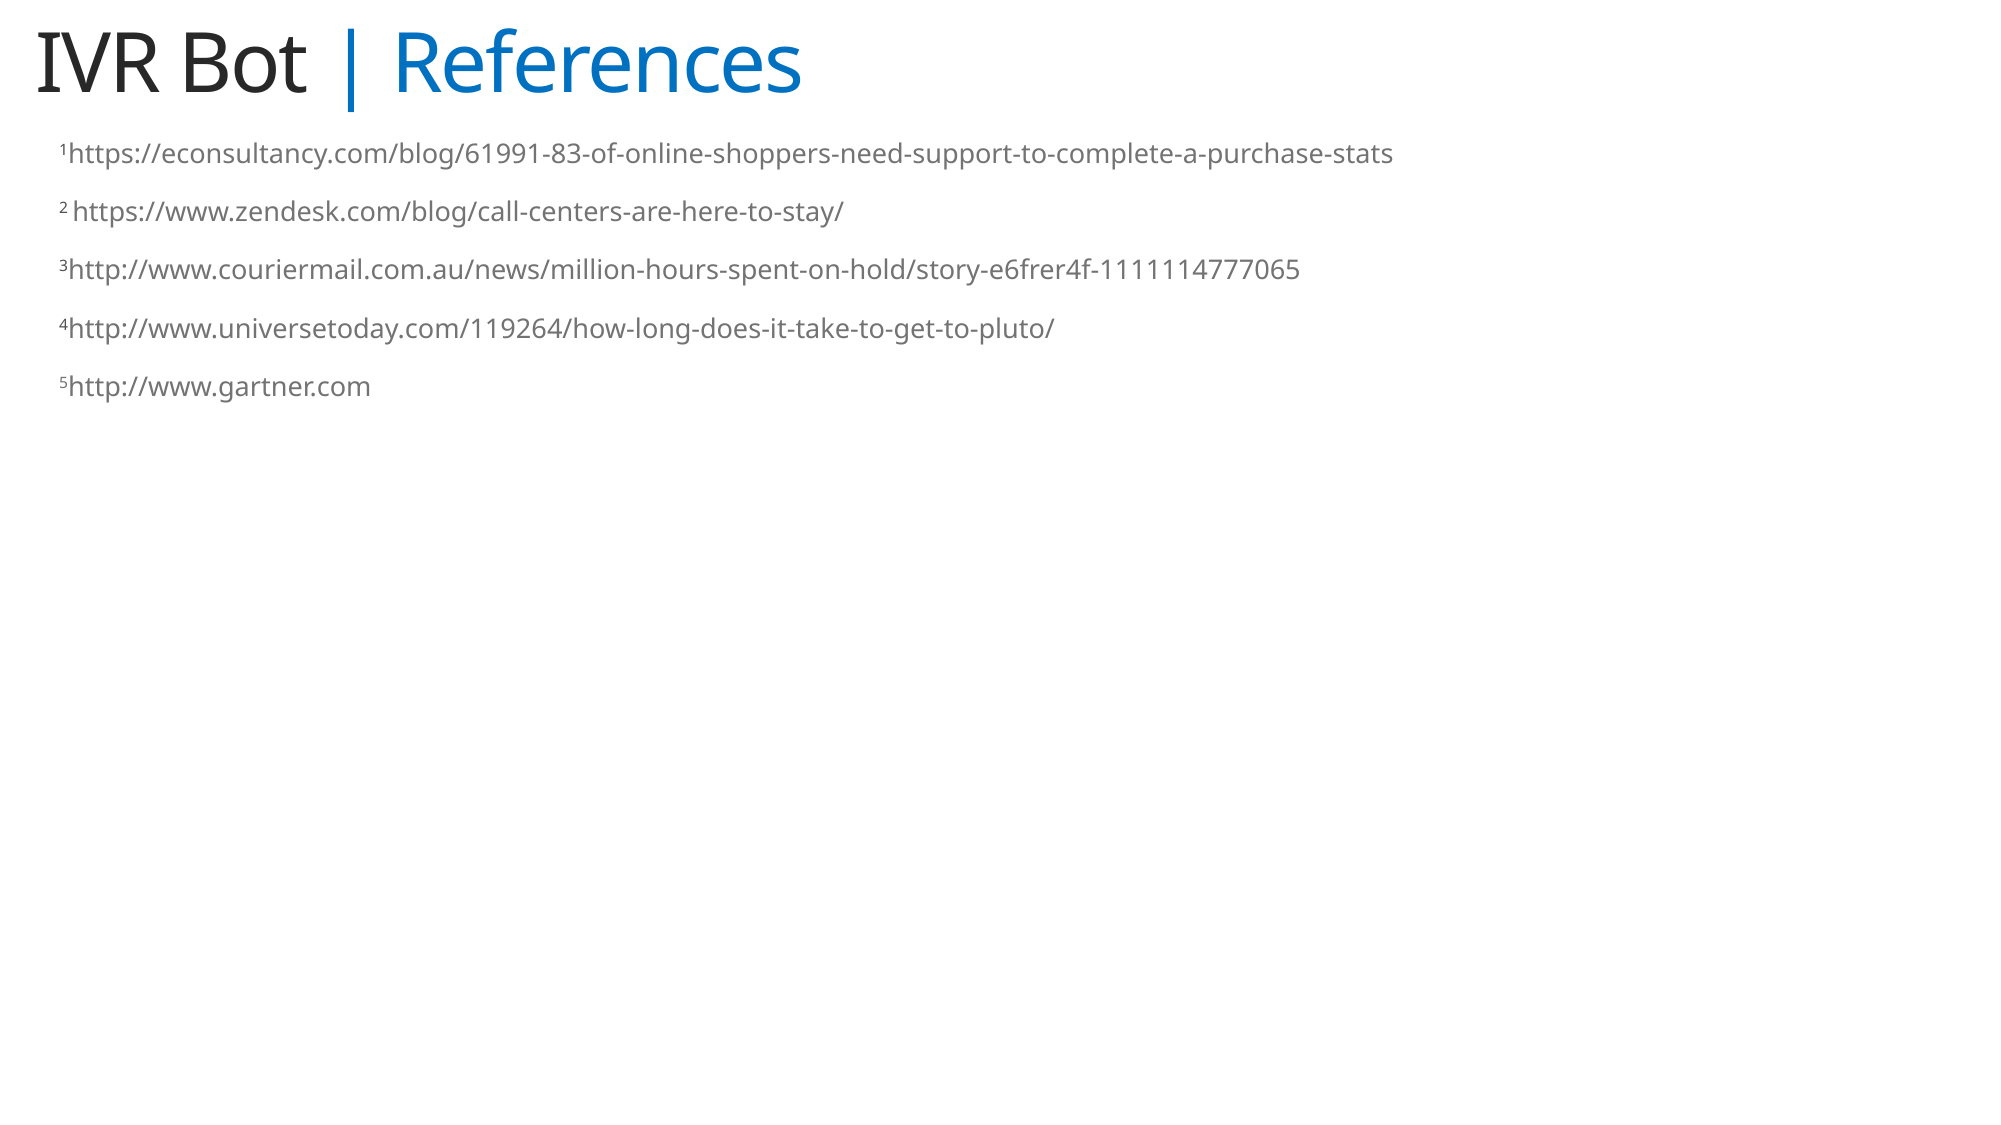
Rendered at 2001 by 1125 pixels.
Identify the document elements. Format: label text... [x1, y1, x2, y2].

text_box 1https://econsultancy.com/blog/61991-83-of-online-shoppers-need-support-to-complete-a-purchase-stats 2 https://www.zendesk.com/blog/call-centers-are-here-to-stay/ 3http://www.couriermail.com.au/news/million-hours-spent-on-hold/story-e6frer4f-1111114777065 4http://www.universetoday.com/119264/how-long-does-it-take-to-get-to-pluto/ 5http://www.gartner.com [44, 132, 1968, 411]
text_box IVR Bot | References [20, 0, 2000, 133]
